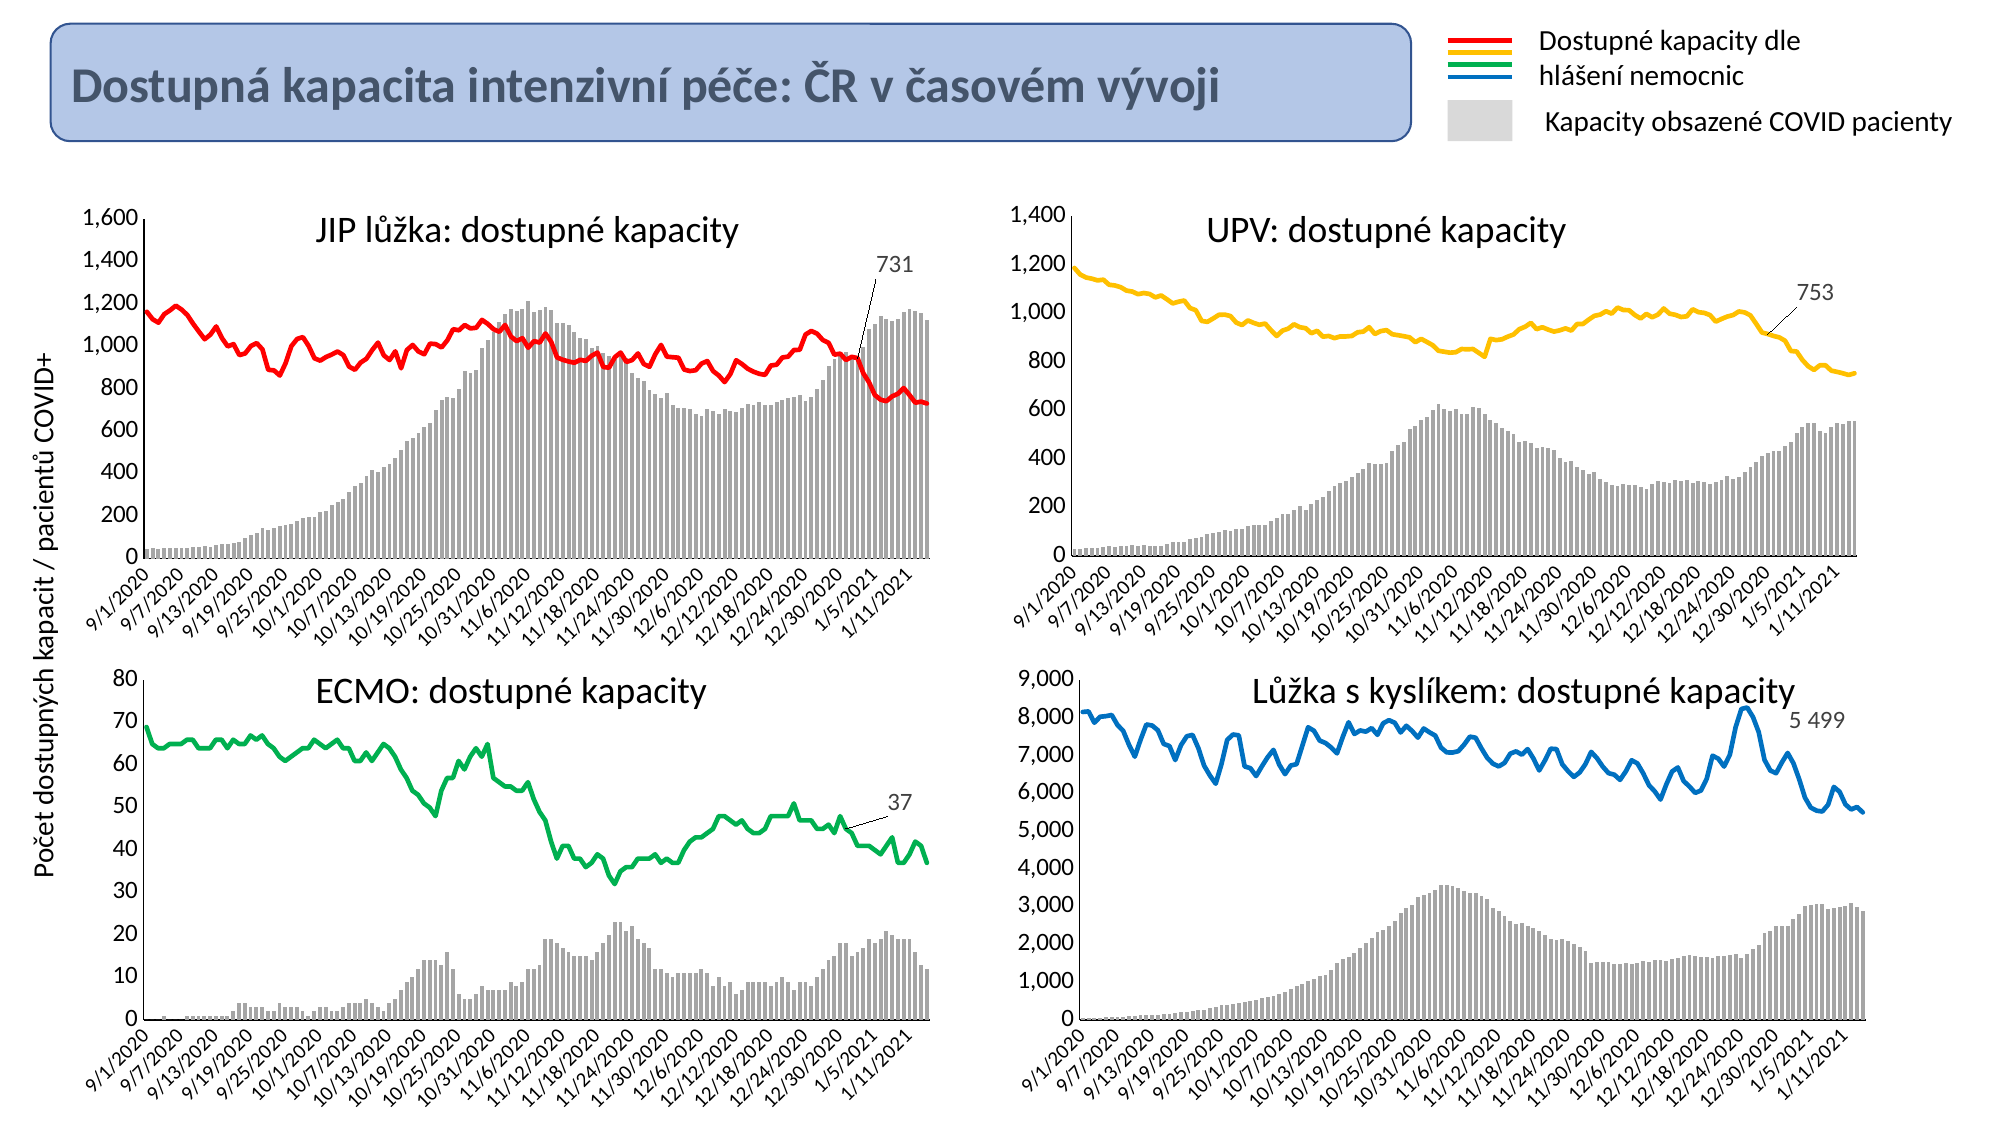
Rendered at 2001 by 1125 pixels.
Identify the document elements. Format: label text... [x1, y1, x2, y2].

text_box [1447, 99, 1513, 142]
chart [64, 197, 948, 1123]
text_box Dostupné kapacity dle hlášení nemocnic [1524, 14, 1872, 99]
text_box Kapacity obsazené COVID pacienty [1530, 94, 1968, 145]
chart [991, 194, 1884, 1123]
text_box Dostupná kapacita intenzivní péče: ČR v časovém vývoji [49, 22, 1413, 143]
text_box Počet dostupných kapacit / pacientů COVID+ [16, 338, 64, 893]
